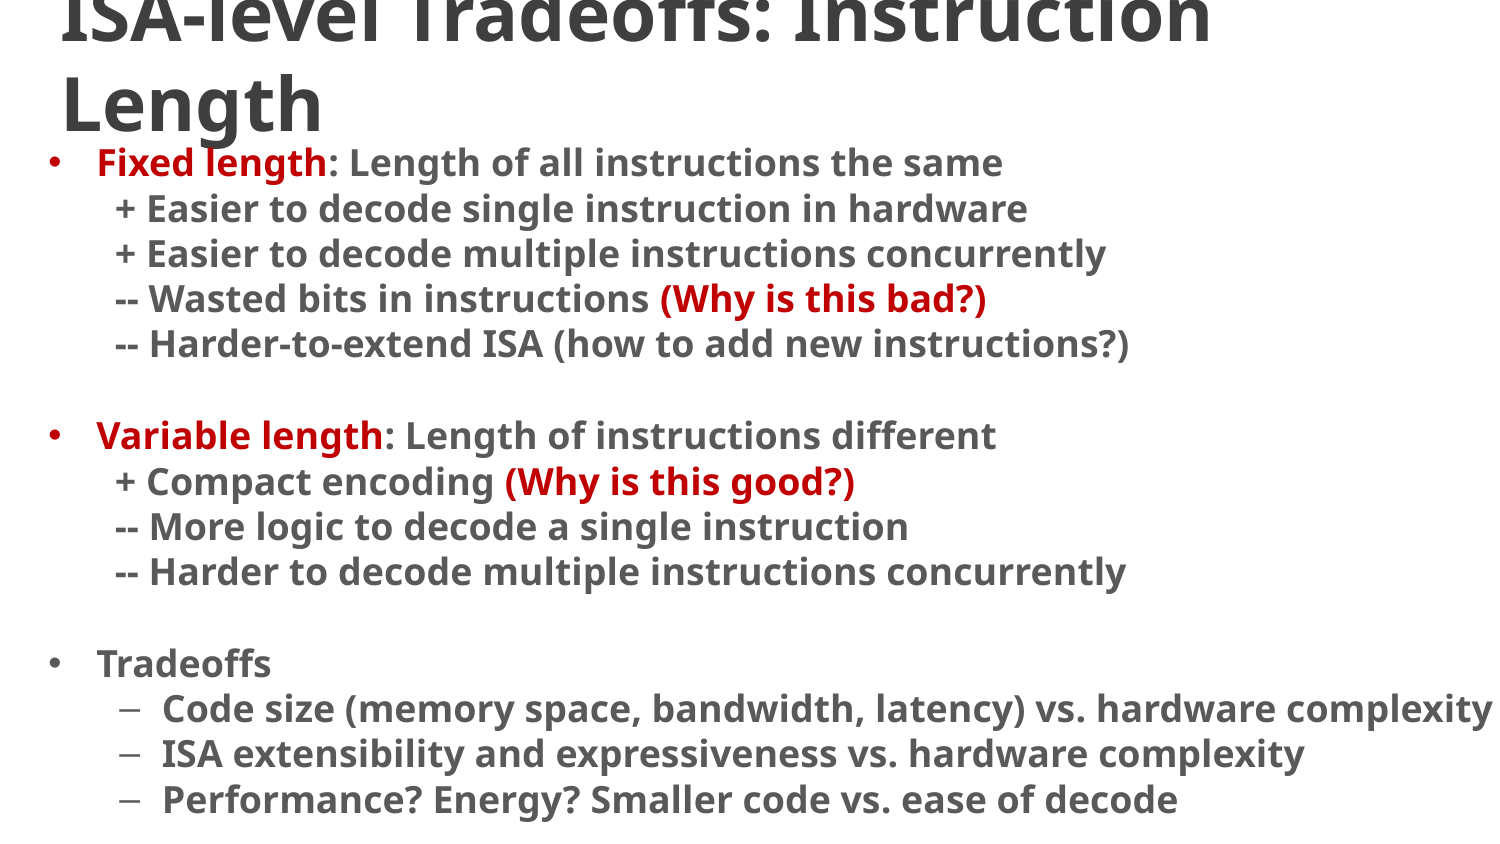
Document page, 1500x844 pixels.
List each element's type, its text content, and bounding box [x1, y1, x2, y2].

list Fixed length: Length of all instructions the same + Easier to decode single instruction in hardware + Easier to decode multiple instructions concurrently -- Wasted bits in instructions (Why is this bad?) -- Harder-to-extend ISA (how to add new instructions?) Variable length: Length of instructions different + Compact encoding (Why is this good?) -- More logic to decode a single instruction -- Harder to decode multiple instructions concurrently Tradeoffs Code size (memory space, bandwidth, latency) vs. hardware complexity ISA extensibility and expressiveness vs. hardware complexity Performance? Energy? Smaller code vs. ease of decode [24, 140, 1500, 828]
title ISA-level Tradeoffs: Instruction Length [0, 0, 1500, 113]
